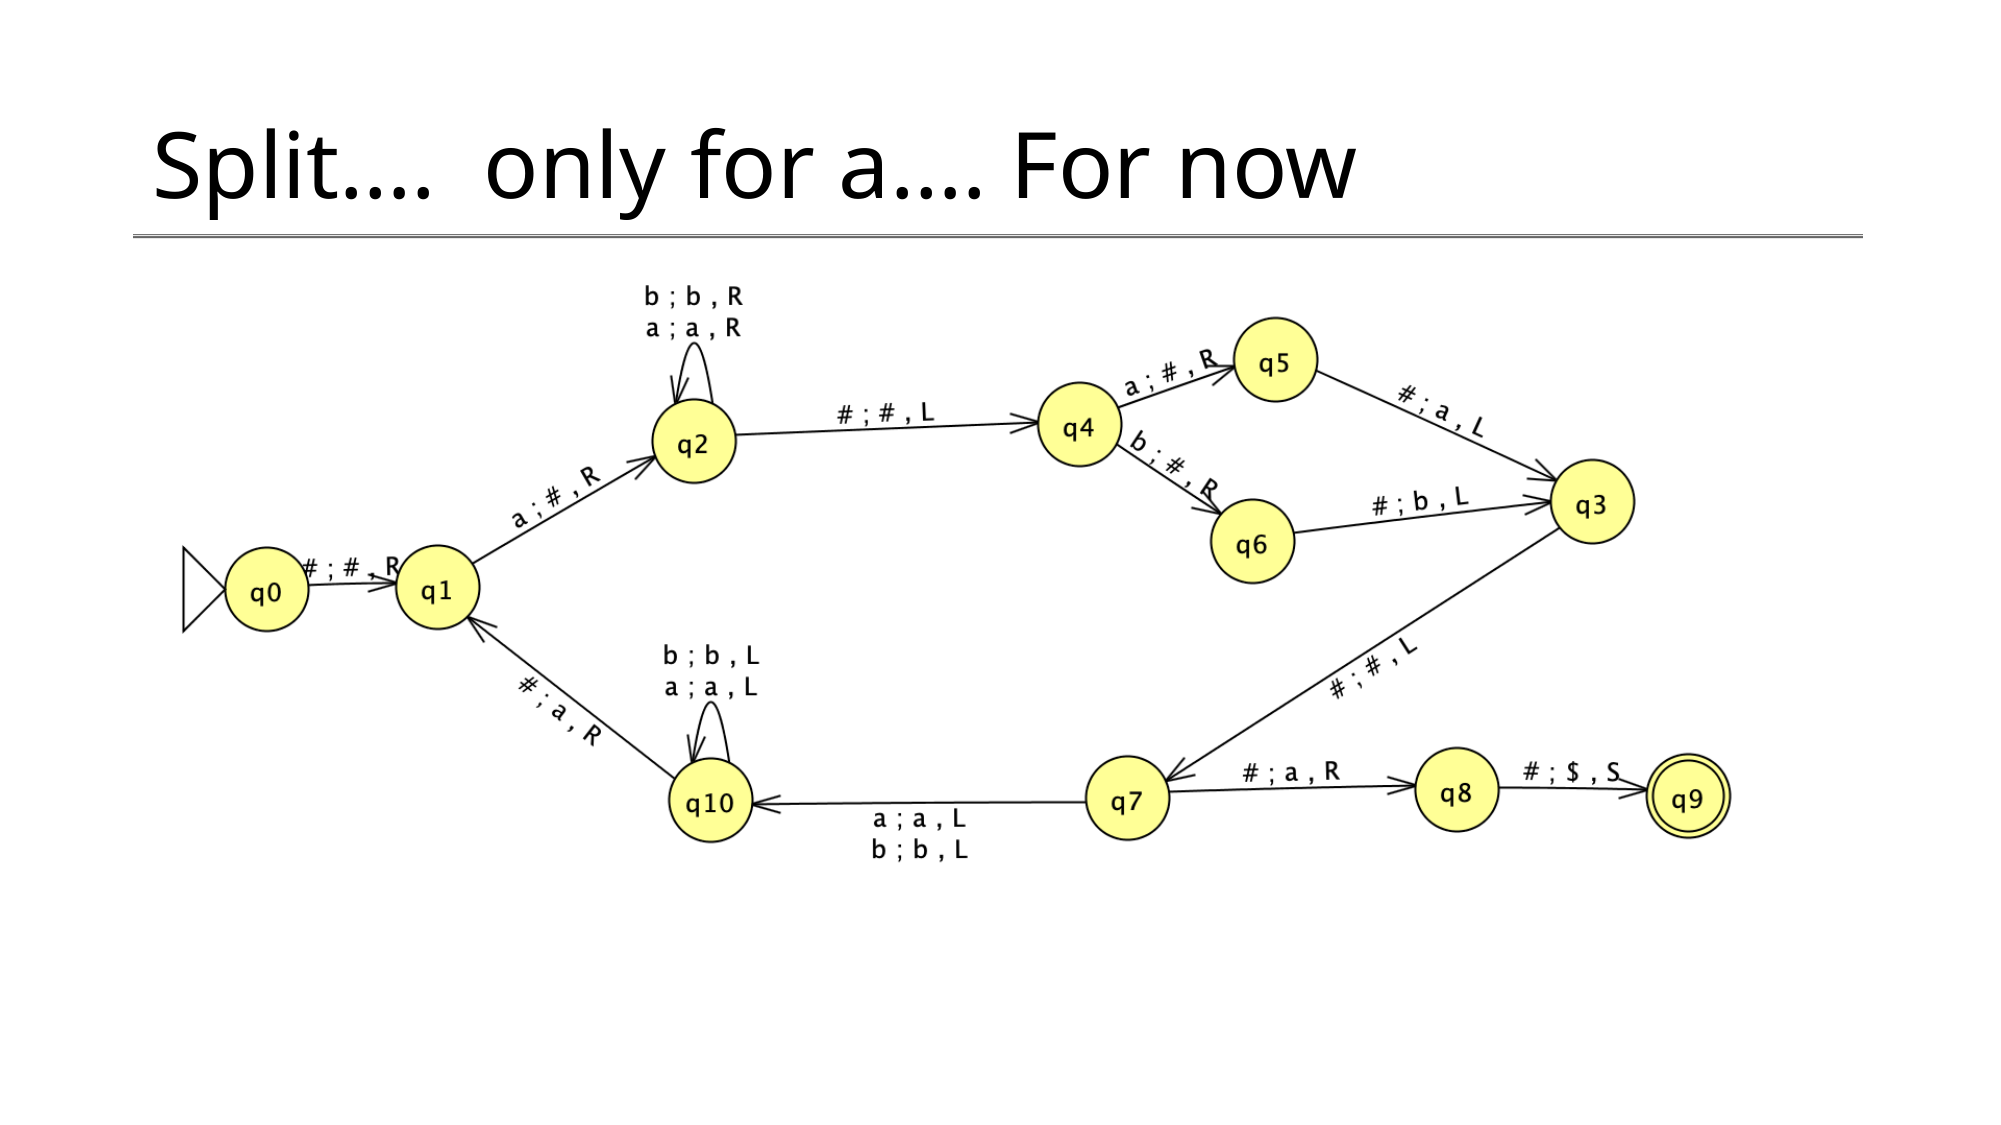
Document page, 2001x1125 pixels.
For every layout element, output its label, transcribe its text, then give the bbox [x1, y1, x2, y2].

picture [133, 234, 1863, 1071]
title Split…. only for a…. For now [137, 59, 1863, 234]
